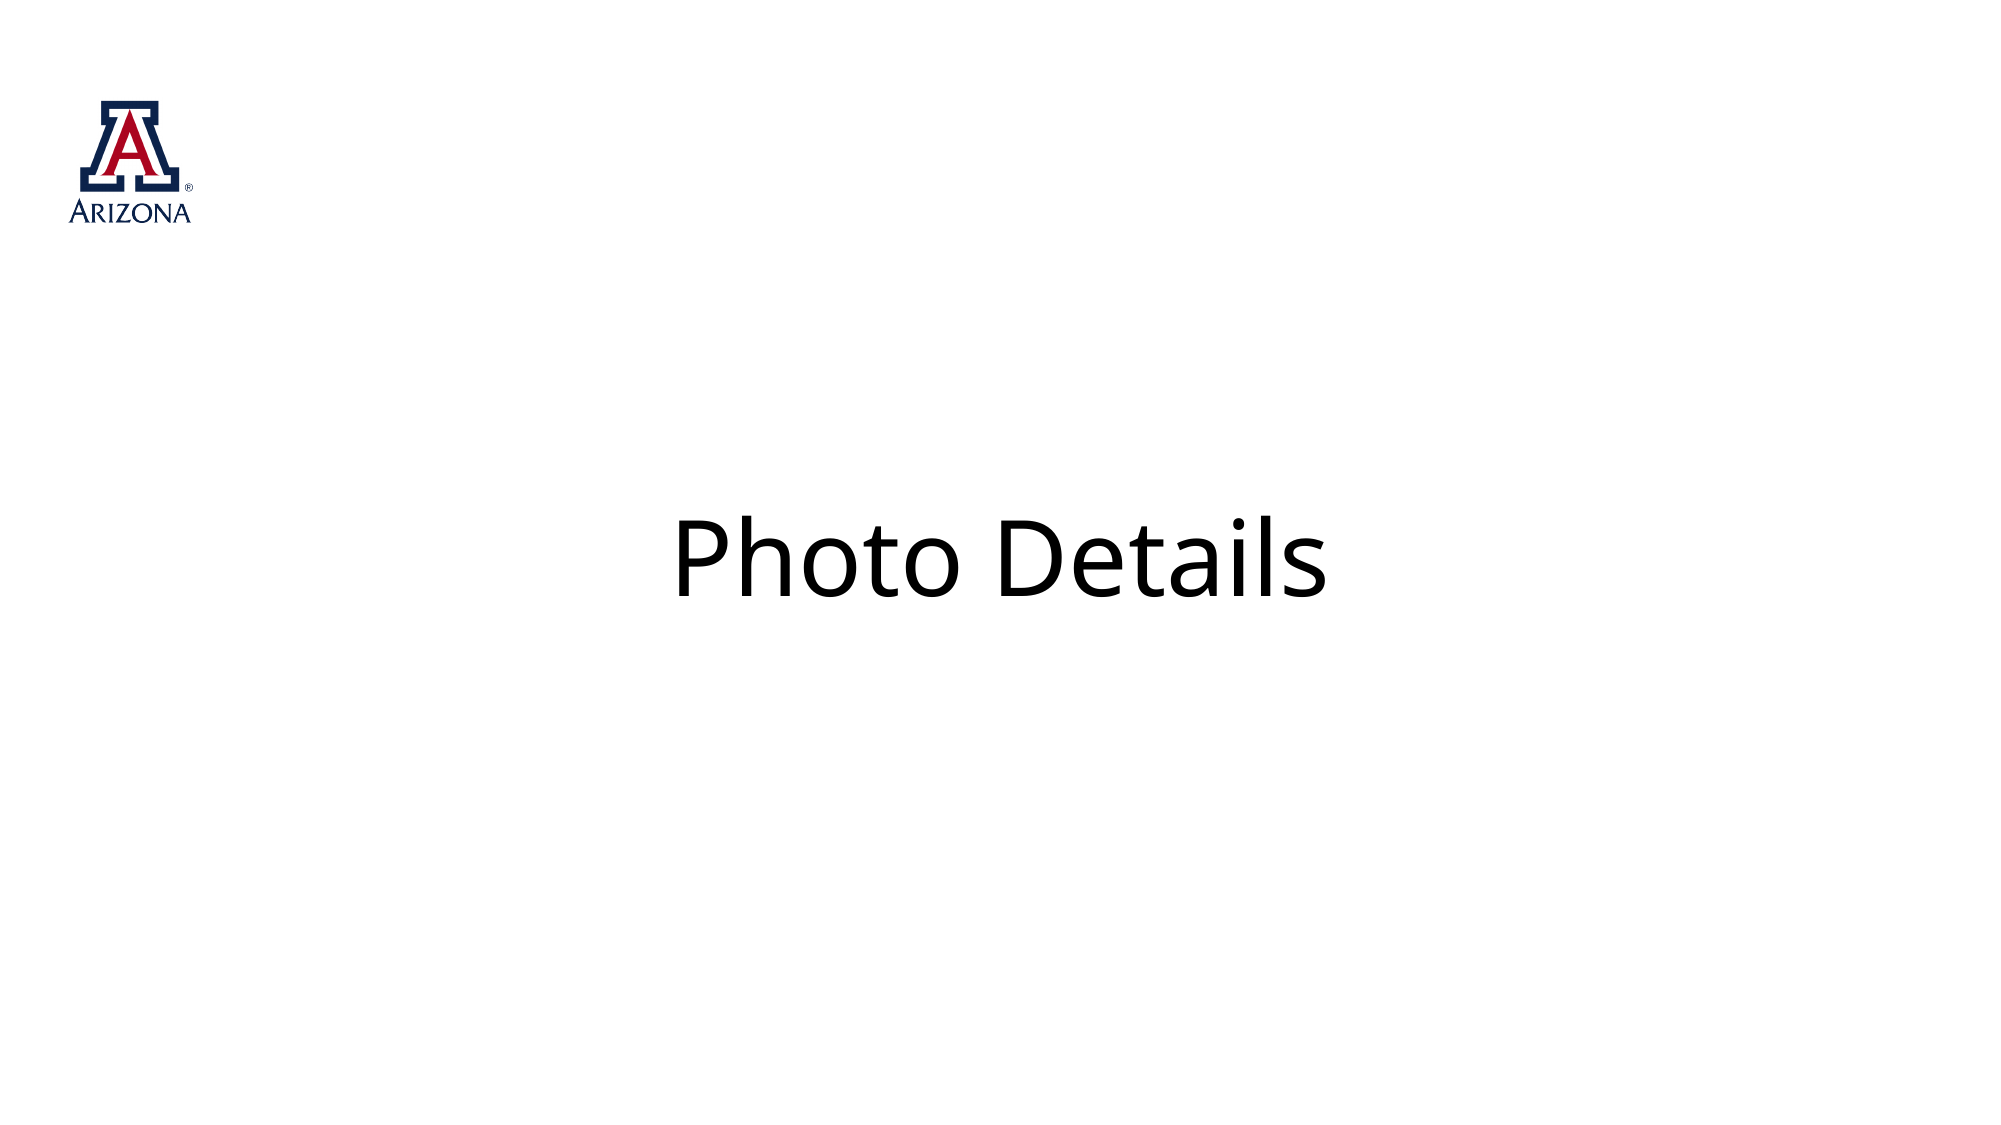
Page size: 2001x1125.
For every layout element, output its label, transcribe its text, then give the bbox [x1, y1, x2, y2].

title Photo Details [154, 499, 1846, 626]
picture [68, 97, 193, 223]
